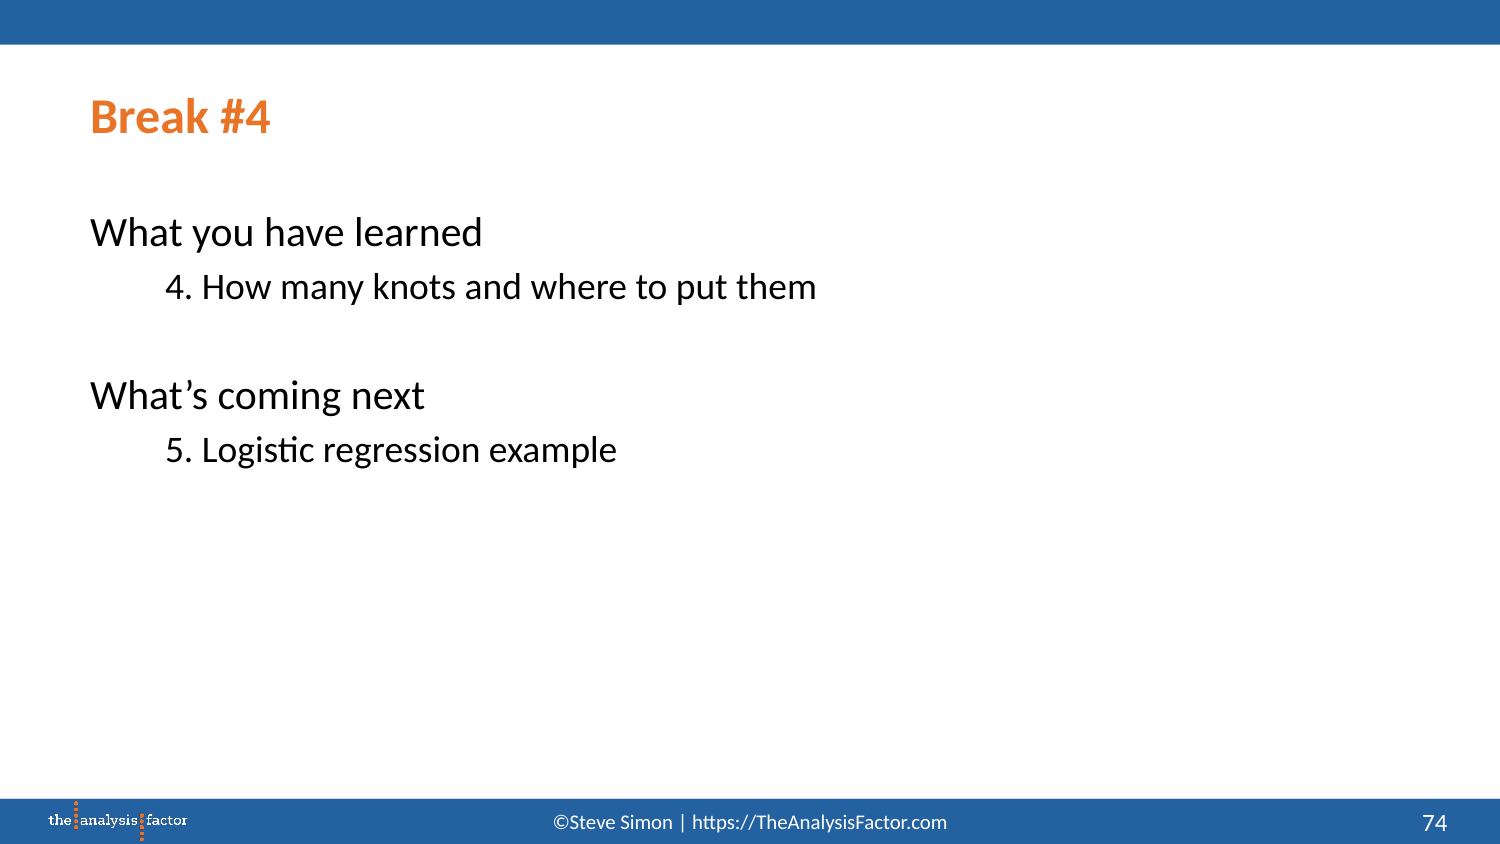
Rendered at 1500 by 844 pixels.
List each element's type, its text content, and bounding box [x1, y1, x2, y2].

list What you have learned 4. How many knots and where to put them What’s coming next 5. Logistic regression example [75, 196, 1425, 797]
slide_number 74 [1112, 798, 1463, 844]
title Break #4 [75, 43, 1425, 185]
footer ©Steve Simon | https://TheAnalysisFactor.com [443, 800, 1057, 842]
picture [48, 801, 188, 842]
